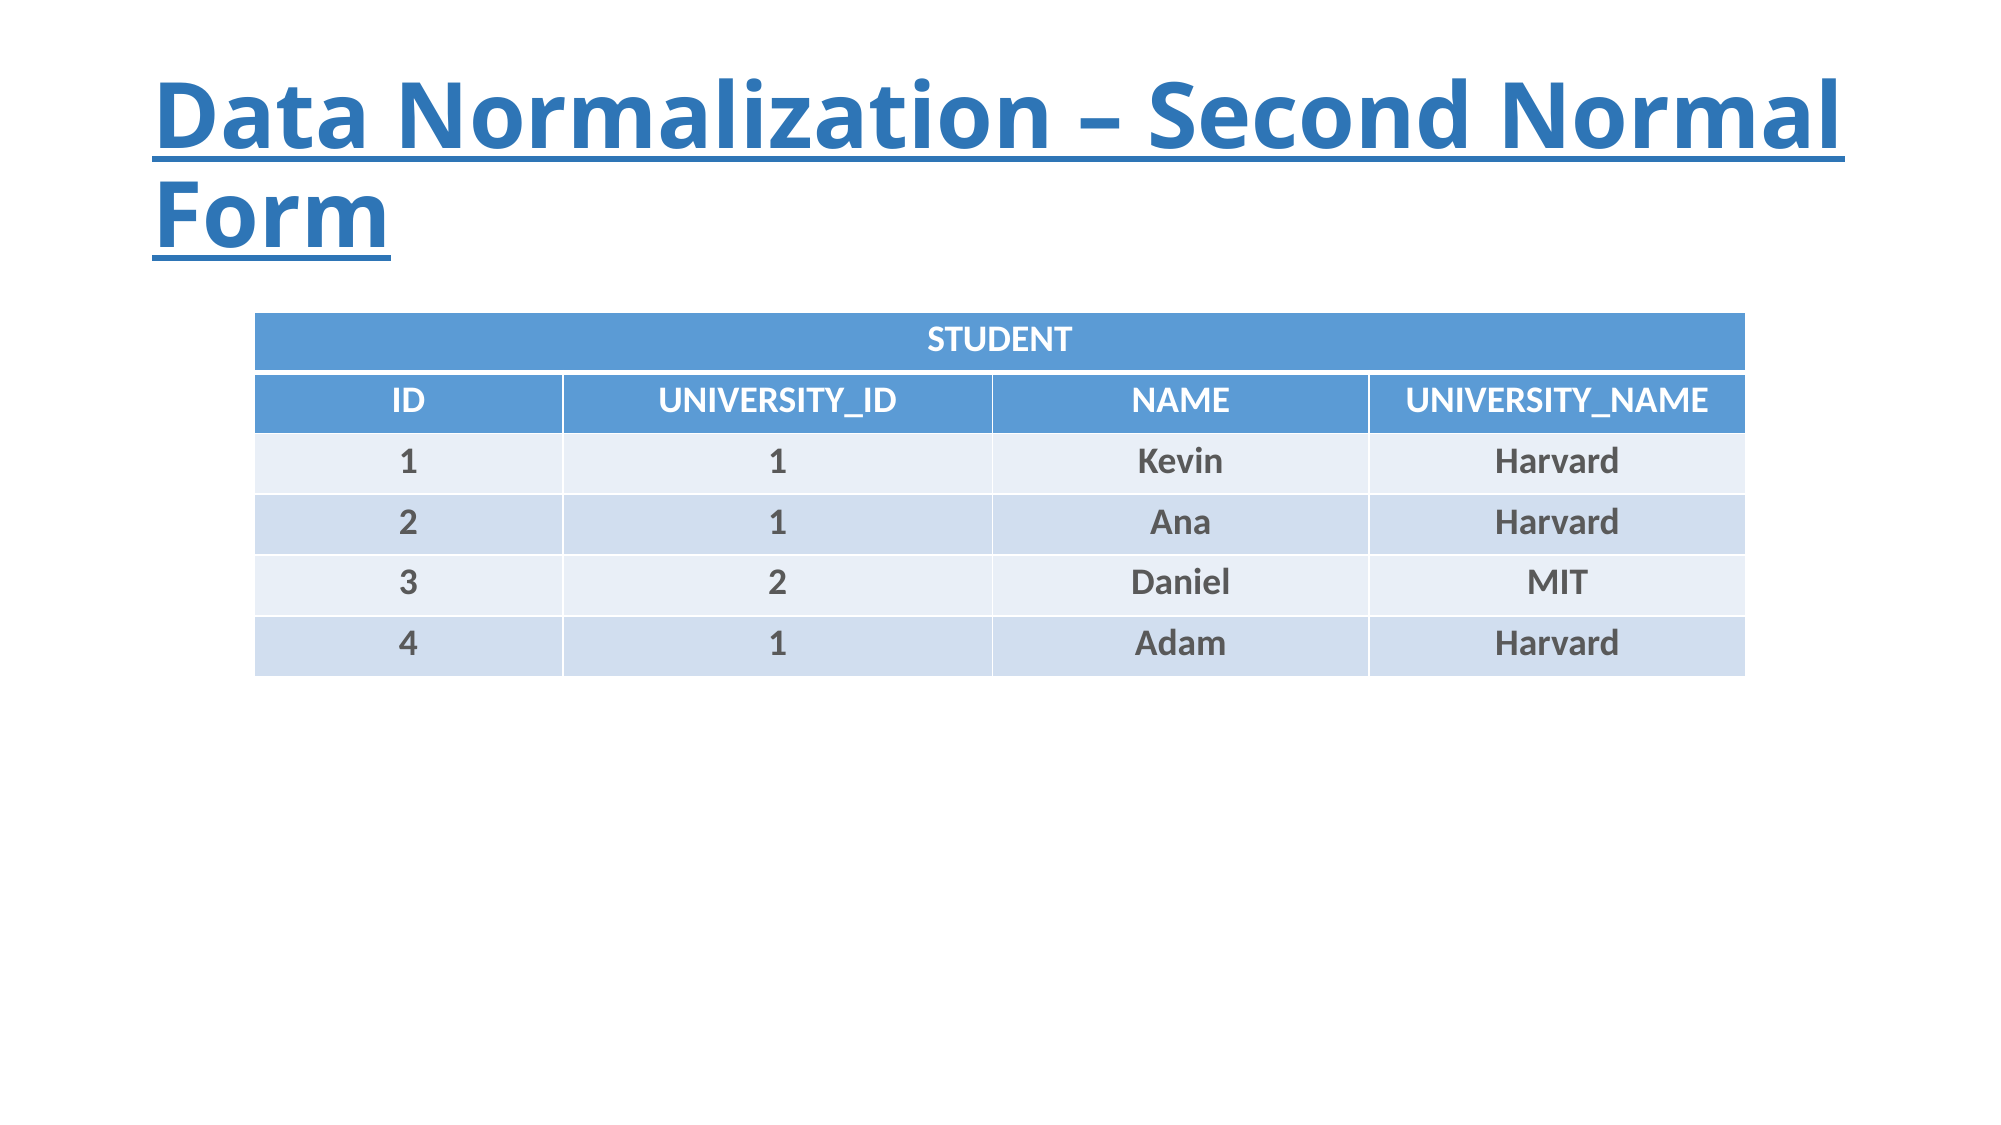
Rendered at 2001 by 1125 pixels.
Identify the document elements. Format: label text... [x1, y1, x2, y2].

table_cell 1 [564, 617, 992, 676]
table_cell MIT [1370, 556, 1745, 615]
table_cell UNIVERSITY_NAME [1370, 375, 1745, 433]
table_cell 1 [255, 434, 562, 493]
table_cell 2 [255, 495, 562, 554]
table_cell ID [255, 375, 562, 433]
table_cell NAME [993, 375, 1368, 433]
table_cell Harvard [1370, 495, 1745, 554]
table_cell Daniel [993, 556, 1368, 615]
table_cell 1 [564, 495, 992, 554]
table_cell Harvard [1370, 617, 1745, 676]
table_cell Adam [993, 617, 1368, 676]
table_cell Ana [993, 495, 1368, 554]
table_header STUDENT [255, 313, 1745, 370]
table_cell Harvard [1370, 434, 1745, 493]
title Data Normalization – Second Normal Form [137, 59, 1863, 278]
table_cell UNIVERSITY_ID [564, 375, 992, 433]
table_cell Kevin [993, 434, 1368, 493]
table_cell 1 [564, 434, 992, 493]
table_cell 2 [564, 556, 992, 615]
table_cell 4 [255, 617, 562, 676]
table_cell 3 [255, 556, 562, 615]
